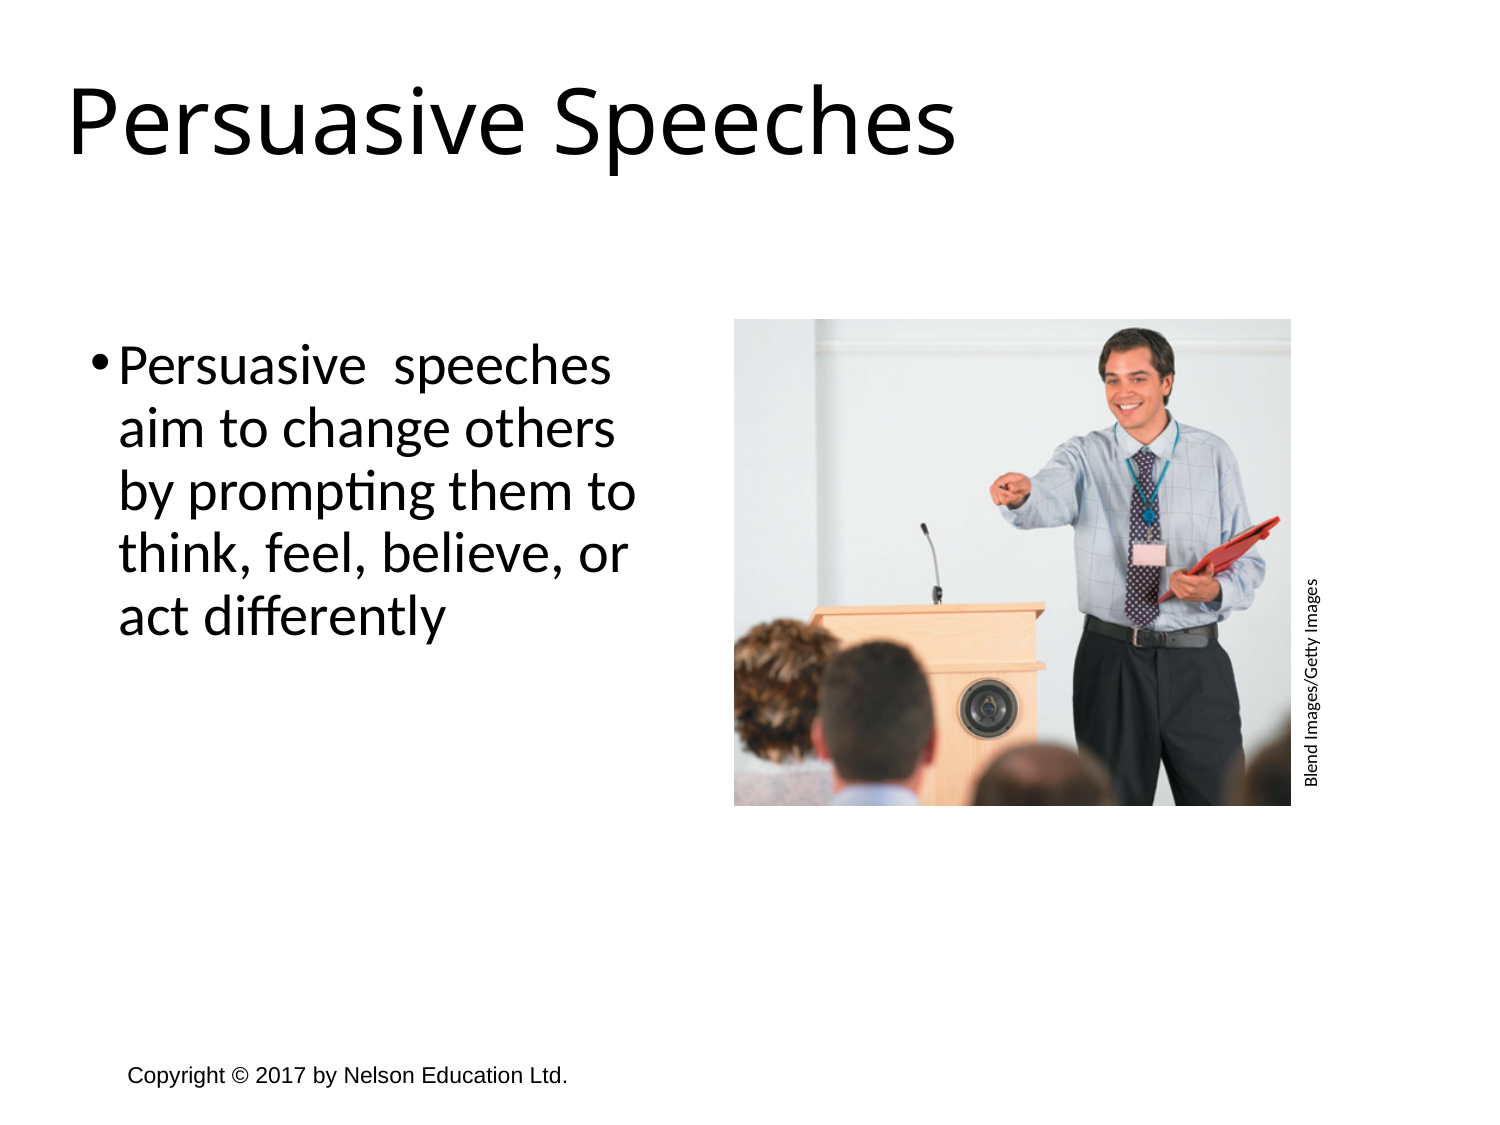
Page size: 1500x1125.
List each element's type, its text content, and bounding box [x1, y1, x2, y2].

text_box Blend Images/Getty Images [1290, 302, 1329, 803]
text_box Persuasive Speeches [50, 67, 1424, 197]
list Persuasive speeches aim to change others by prompting them to think, feel, believe, or act differently [75, 326, 691, 580]
picture [734, 319, 1291, 806]
